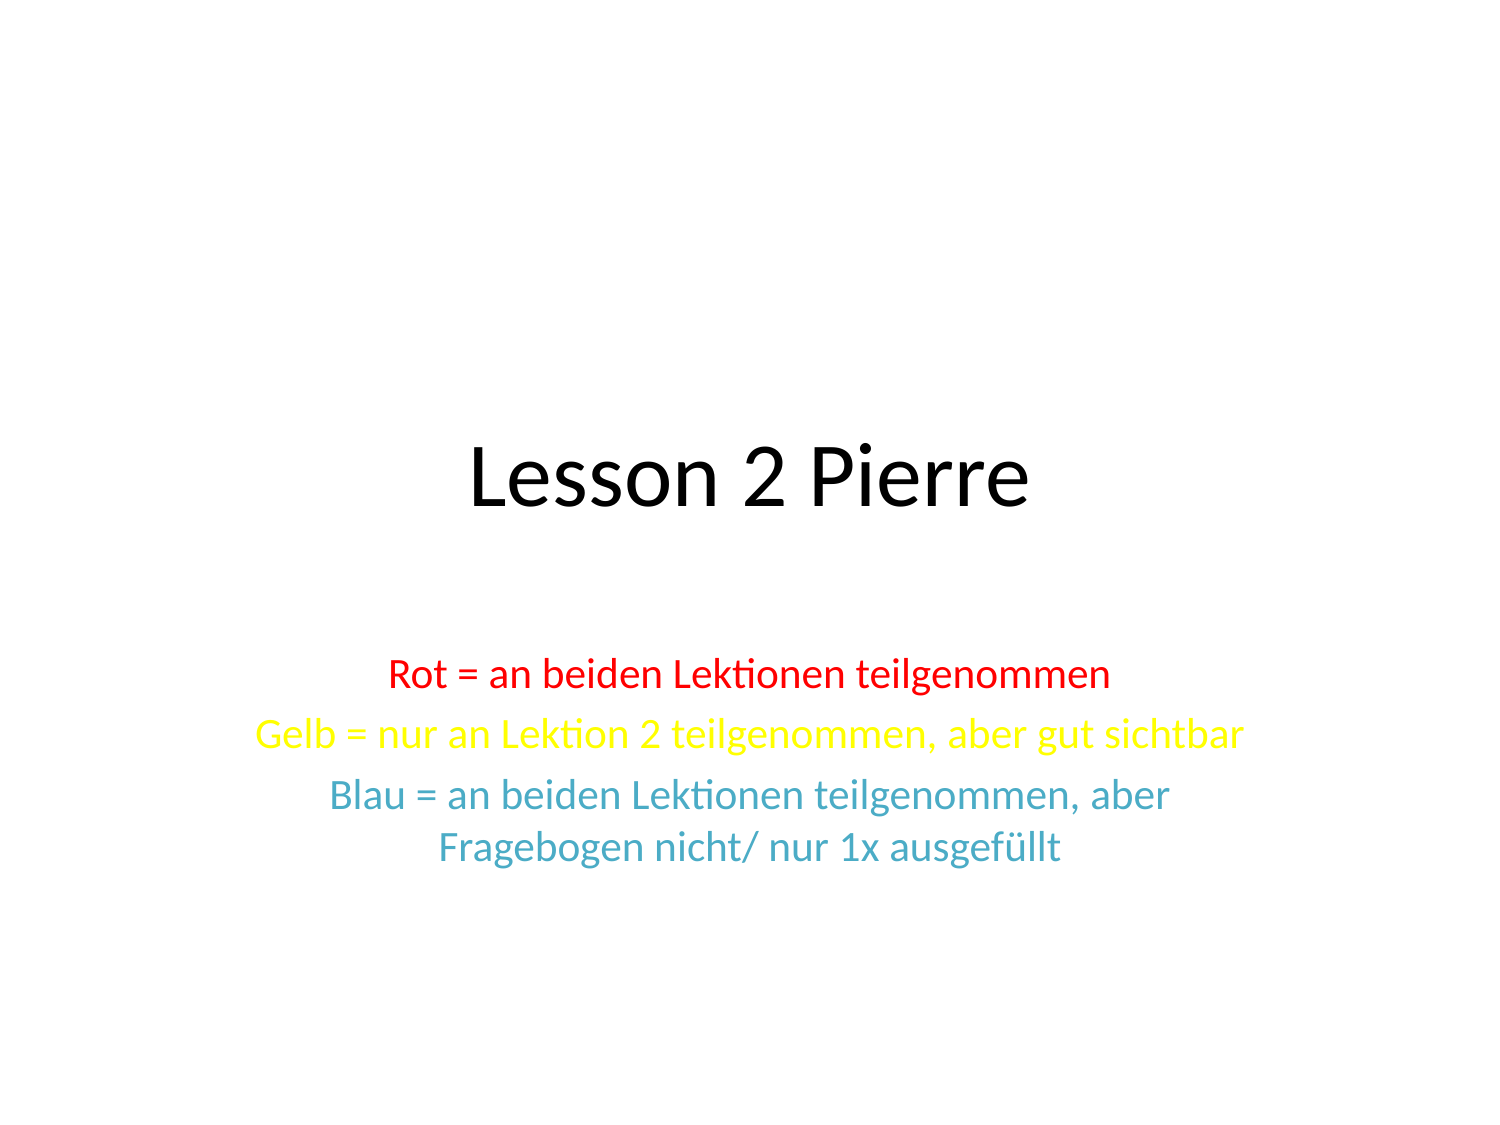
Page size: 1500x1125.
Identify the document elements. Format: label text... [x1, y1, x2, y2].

title Lesson 2 Pierre [112, 349, 1388, 591]
subtitle Rot = an beiden Lektionen teilgenommen Gelb = nur an Lektion 2 teilgenommen, aber gut sichtbar Blau = an beiden Lektionen teilgenommen, aber Fragebogen nicht/ nur 1x ausgefüllt [225, 637, 1275, 925]
